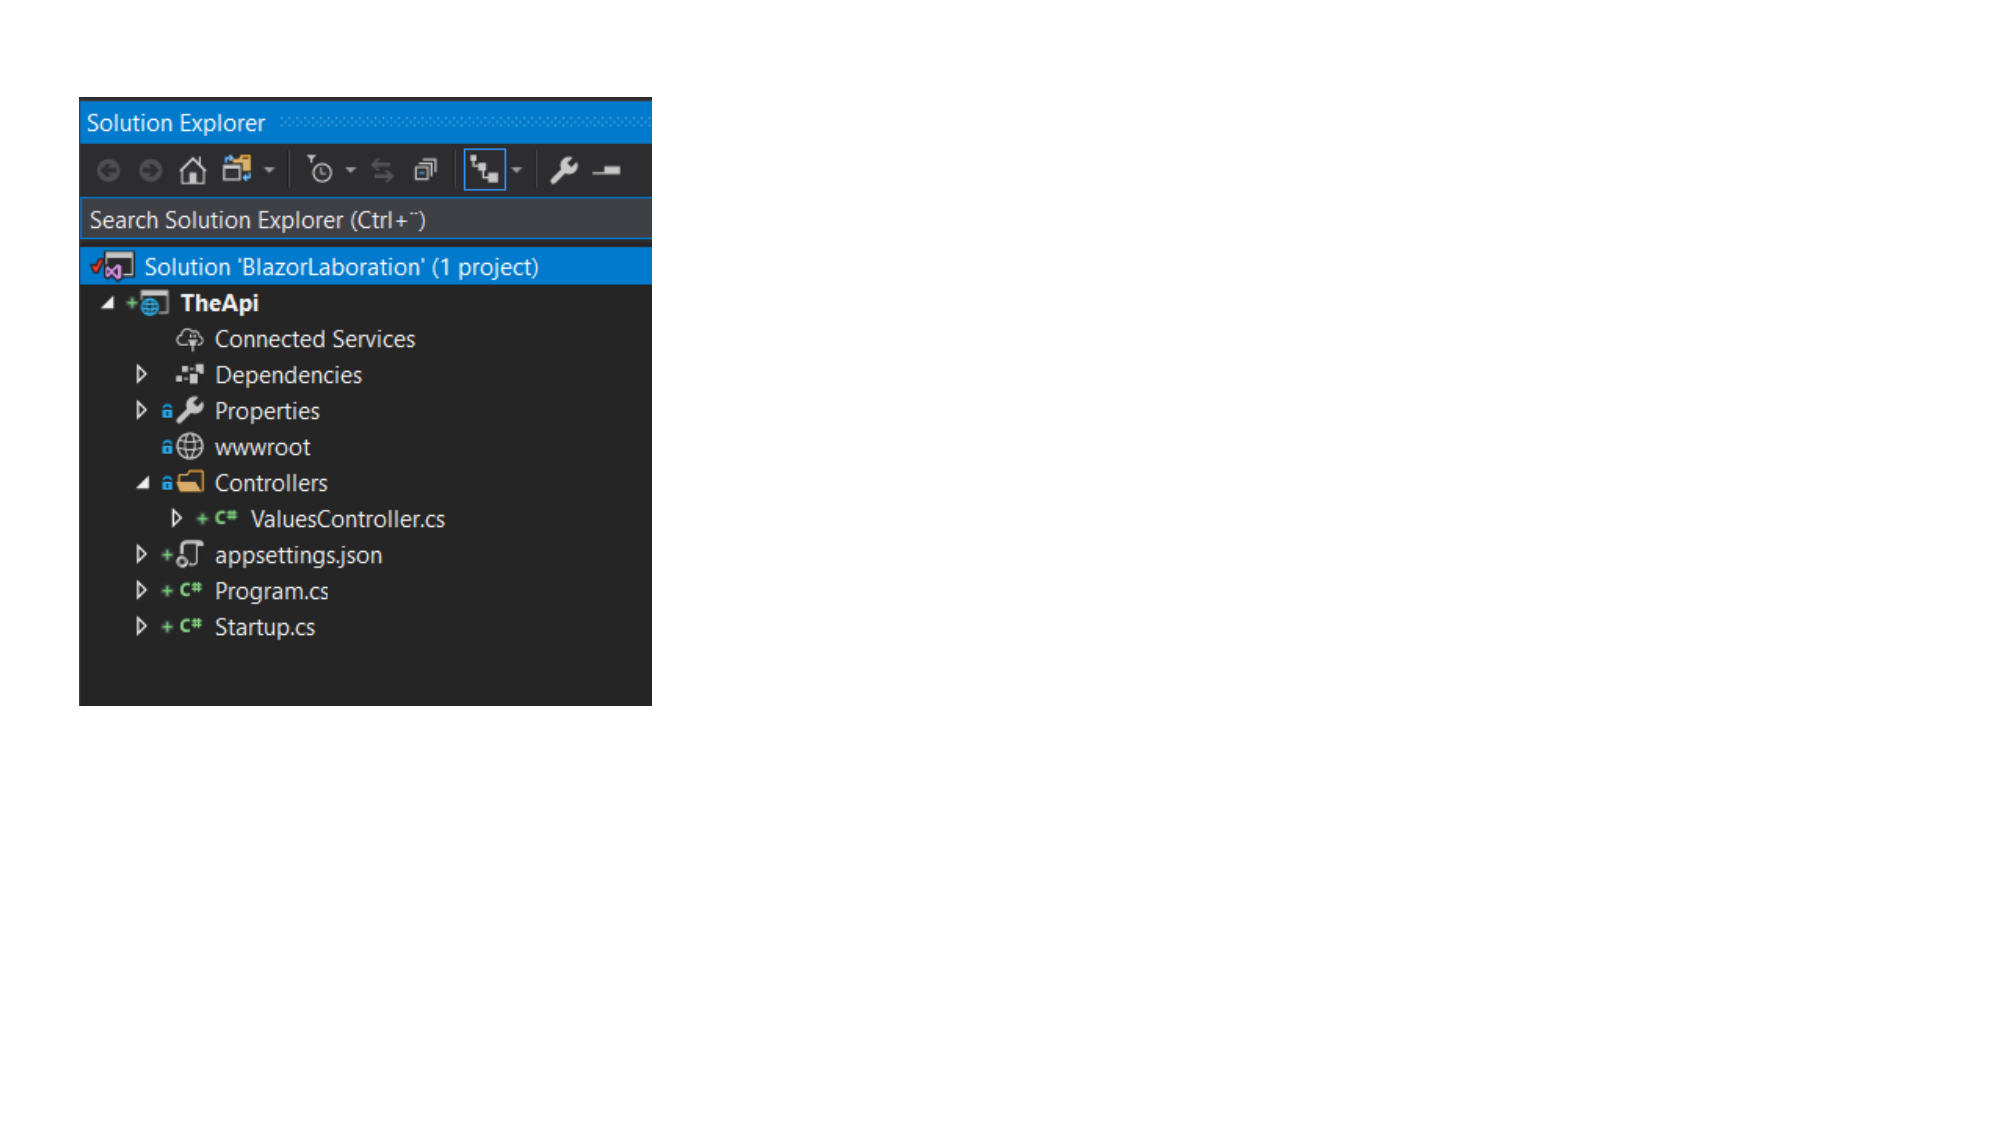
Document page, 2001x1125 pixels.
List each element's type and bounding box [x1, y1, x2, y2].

picture [79, 97, 652, 706]
